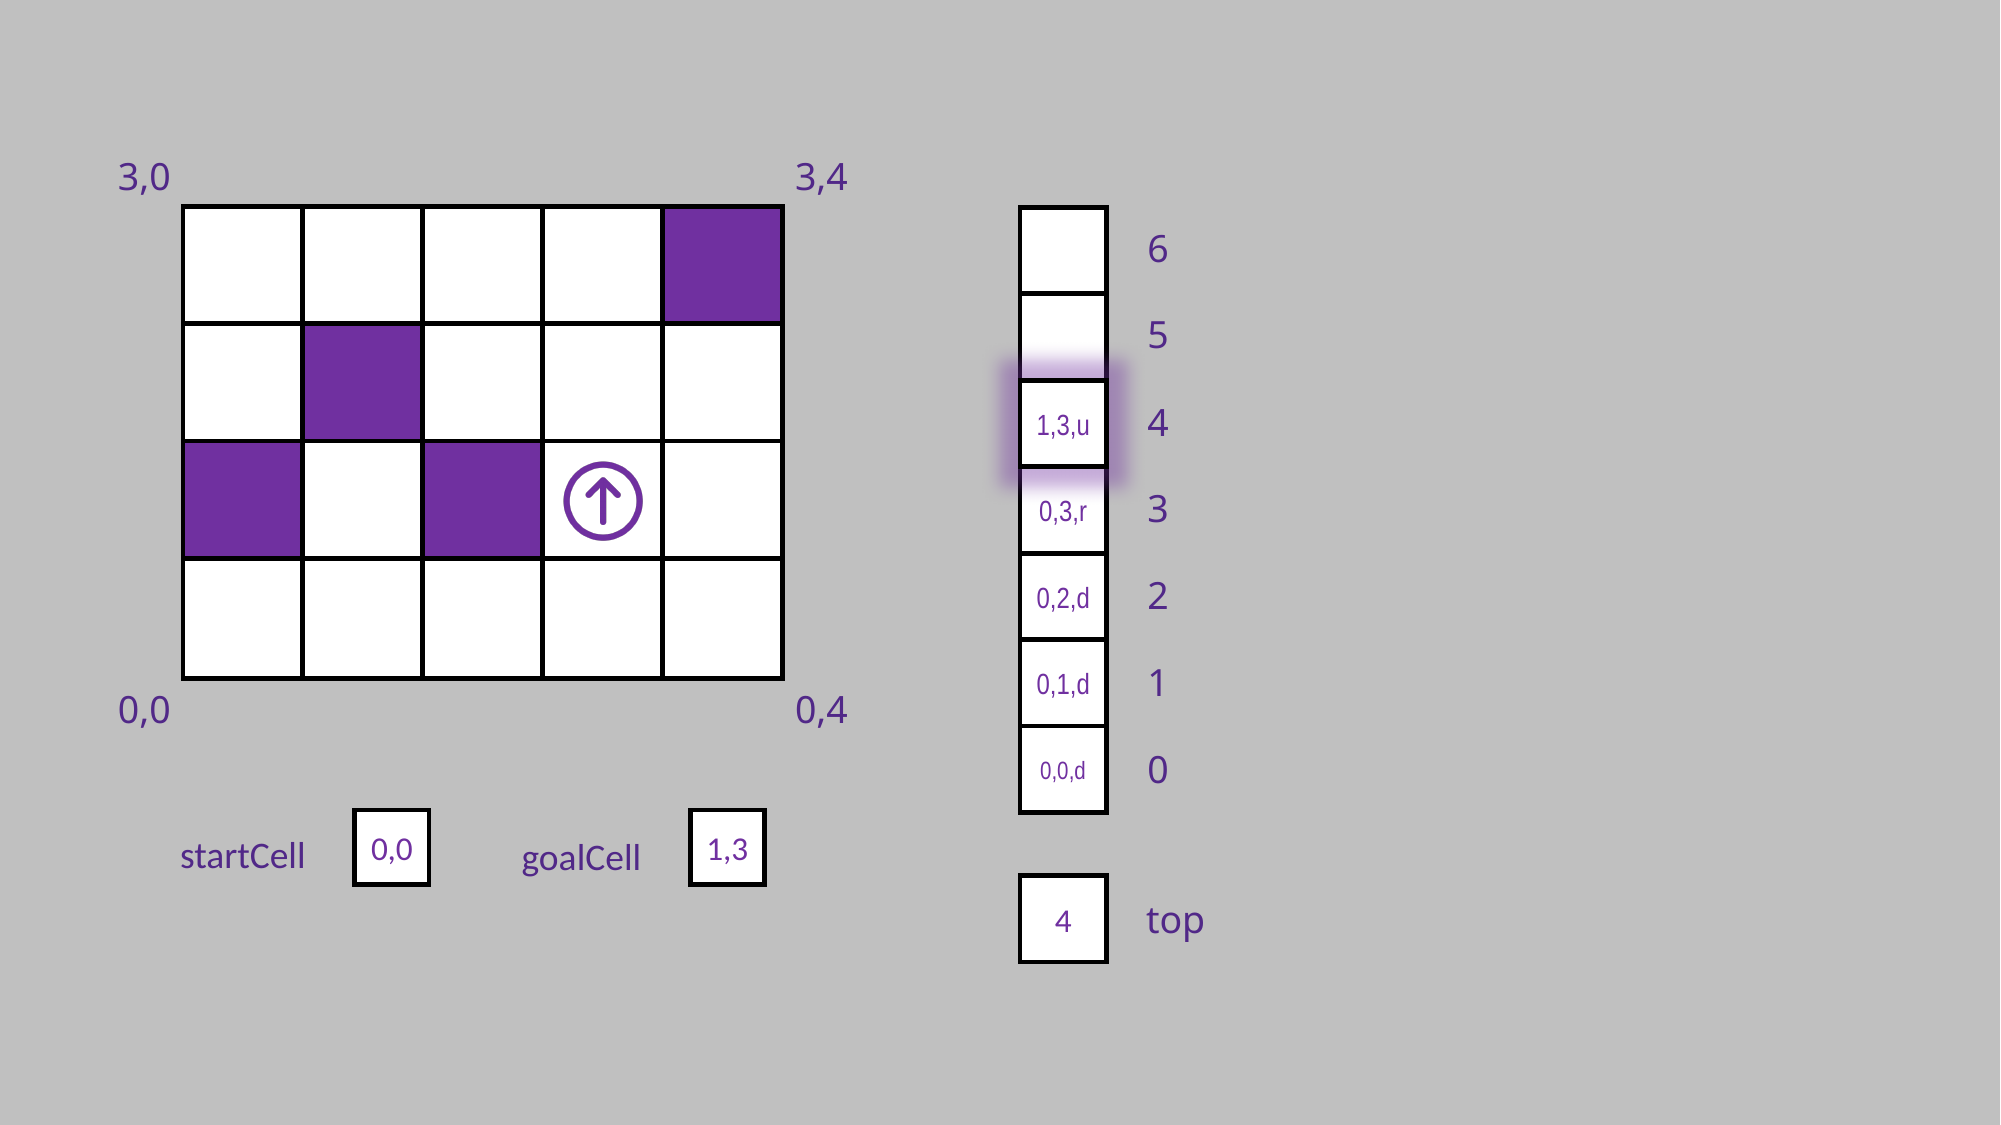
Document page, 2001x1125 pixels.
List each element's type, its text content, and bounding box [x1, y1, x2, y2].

text_box [662, 440, 784, 557]
text_box 0,4 [780, 678, 863, 739]
text_box [542, 557, 662, 679]
text_box startCell [165, 823, 321, 884]
text_box [422, 557, 542, 679]
text_box [182, 440, 302, 557]
text_box [542, 440, 662, 557]
text_box [422, 323, 542, 440]
text_box [542, 323, 662, 440]
text_box [182, 557, 302, 679]
text_box [662, 557, 784, 679]
text_box [422, 440, 542, 557]
text_box [662, 323, 784, 440]
text_box [542, 205, 662, 323]
text_box 0,0 [354, 809, 430, 885]
text_box 0,0 [103, 678, 186, 739]
text_box [422, 205, 542, 323]
text_box [302, 323, 422, 440]
text_box [302, 557, 422, 679]
text_box 1,3 [689, 809, 766, 885]
text_box [302, 440, 422, 557]
picture [553, 451, 653, 551]
text_box [302, 205, 422, 323]
text_box 3,0 [103, 145, 186, 206]
text_box [662, 205, 784, 323]
text_box [182, 205, 302, 323]
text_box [1019, 207, 1219, 962]
text_box 3,4 [780, 145, 863, 206]
text_box goalCell [506, 825, 657, 886]
text_box [182, 323, 302, 440]
